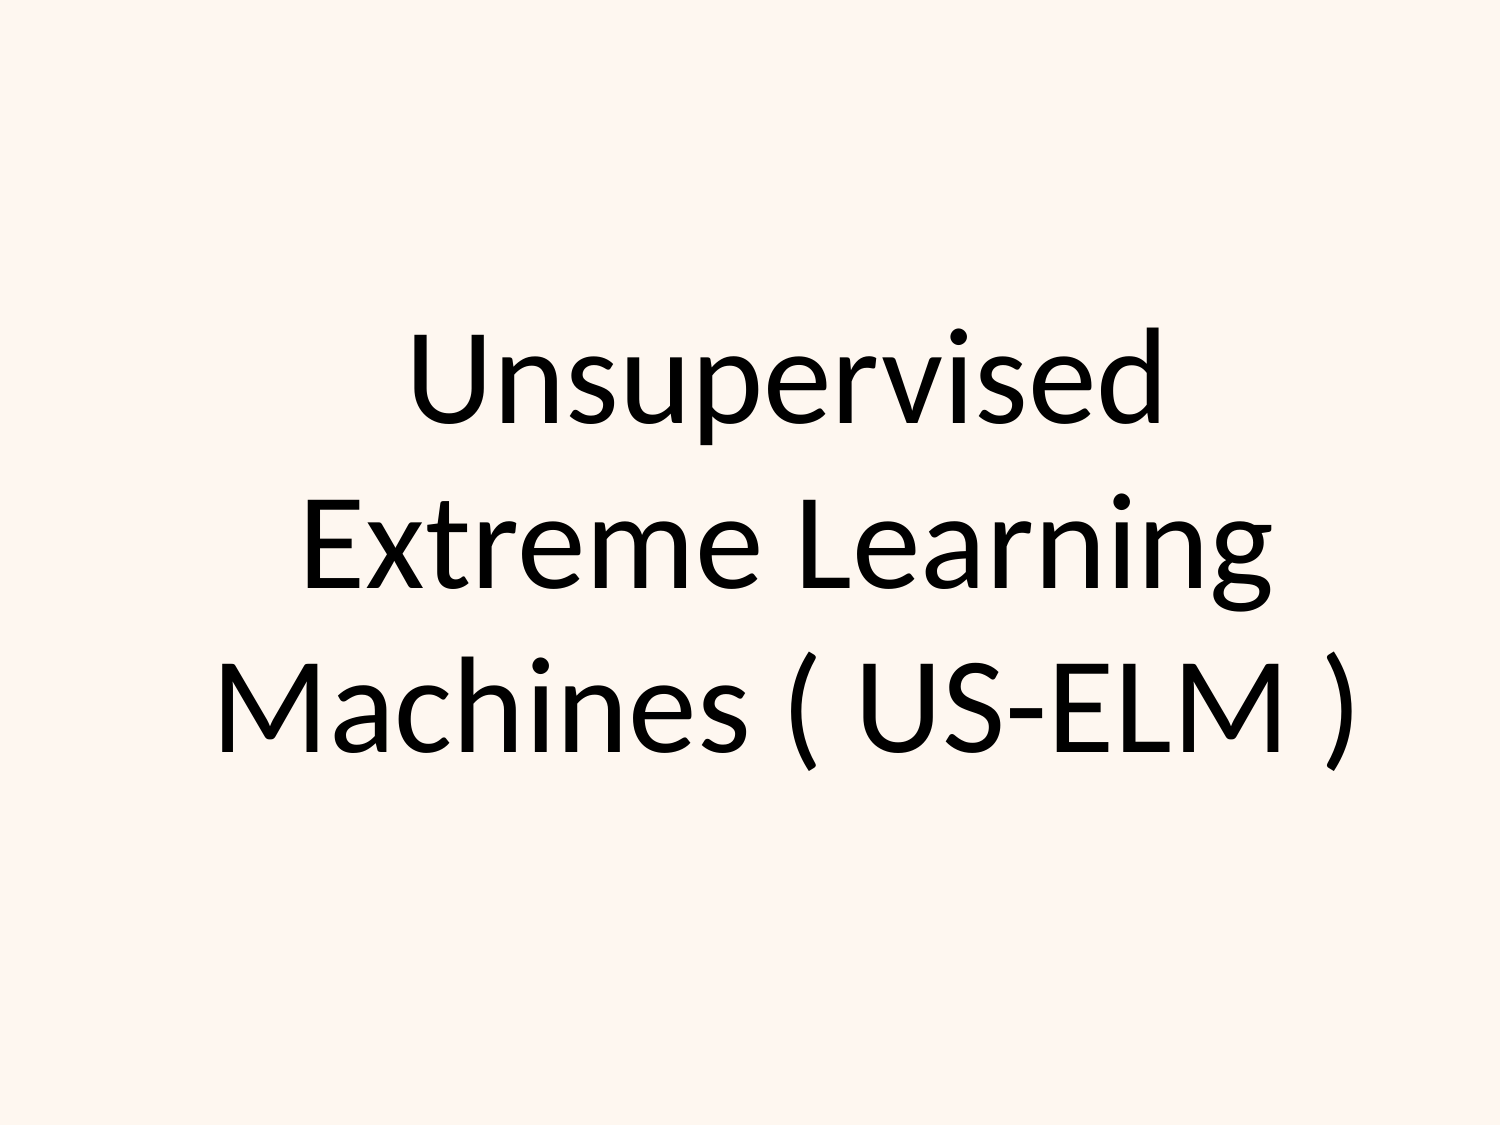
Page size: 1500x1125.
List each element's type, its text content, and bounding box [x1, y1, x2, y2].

title Unsupervised Extreme Learning Machines ( US-ELM ) [150, 412, 1425, 654]
